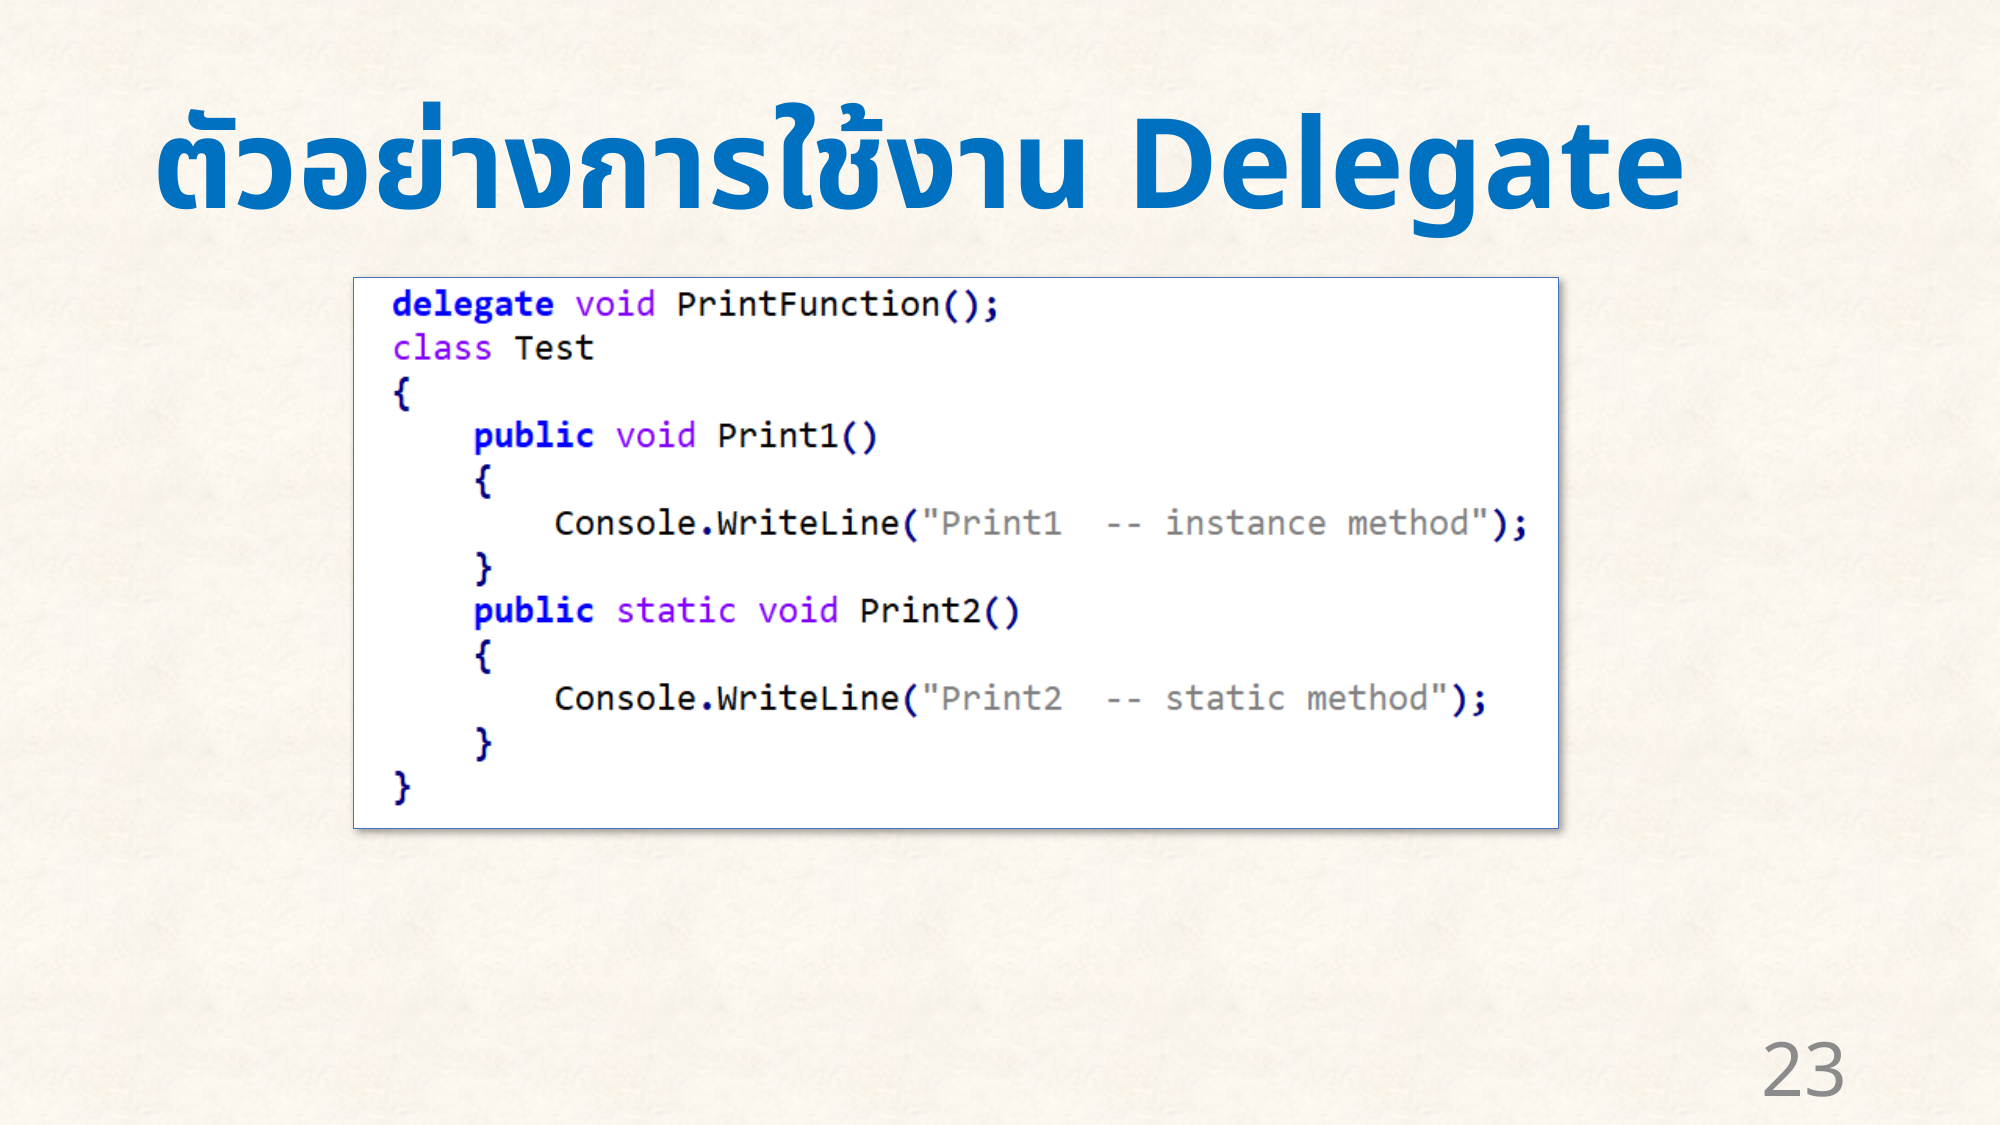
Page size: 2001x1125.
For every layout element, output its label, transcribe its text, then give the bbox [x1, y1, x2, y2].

slide_number 23 [1412, 1042, 1863, 1103]
title ตัวอย่างการใช้งาน Delegate [137, 59, 1863, 278]
picture [353, 277, 1559, 829]
